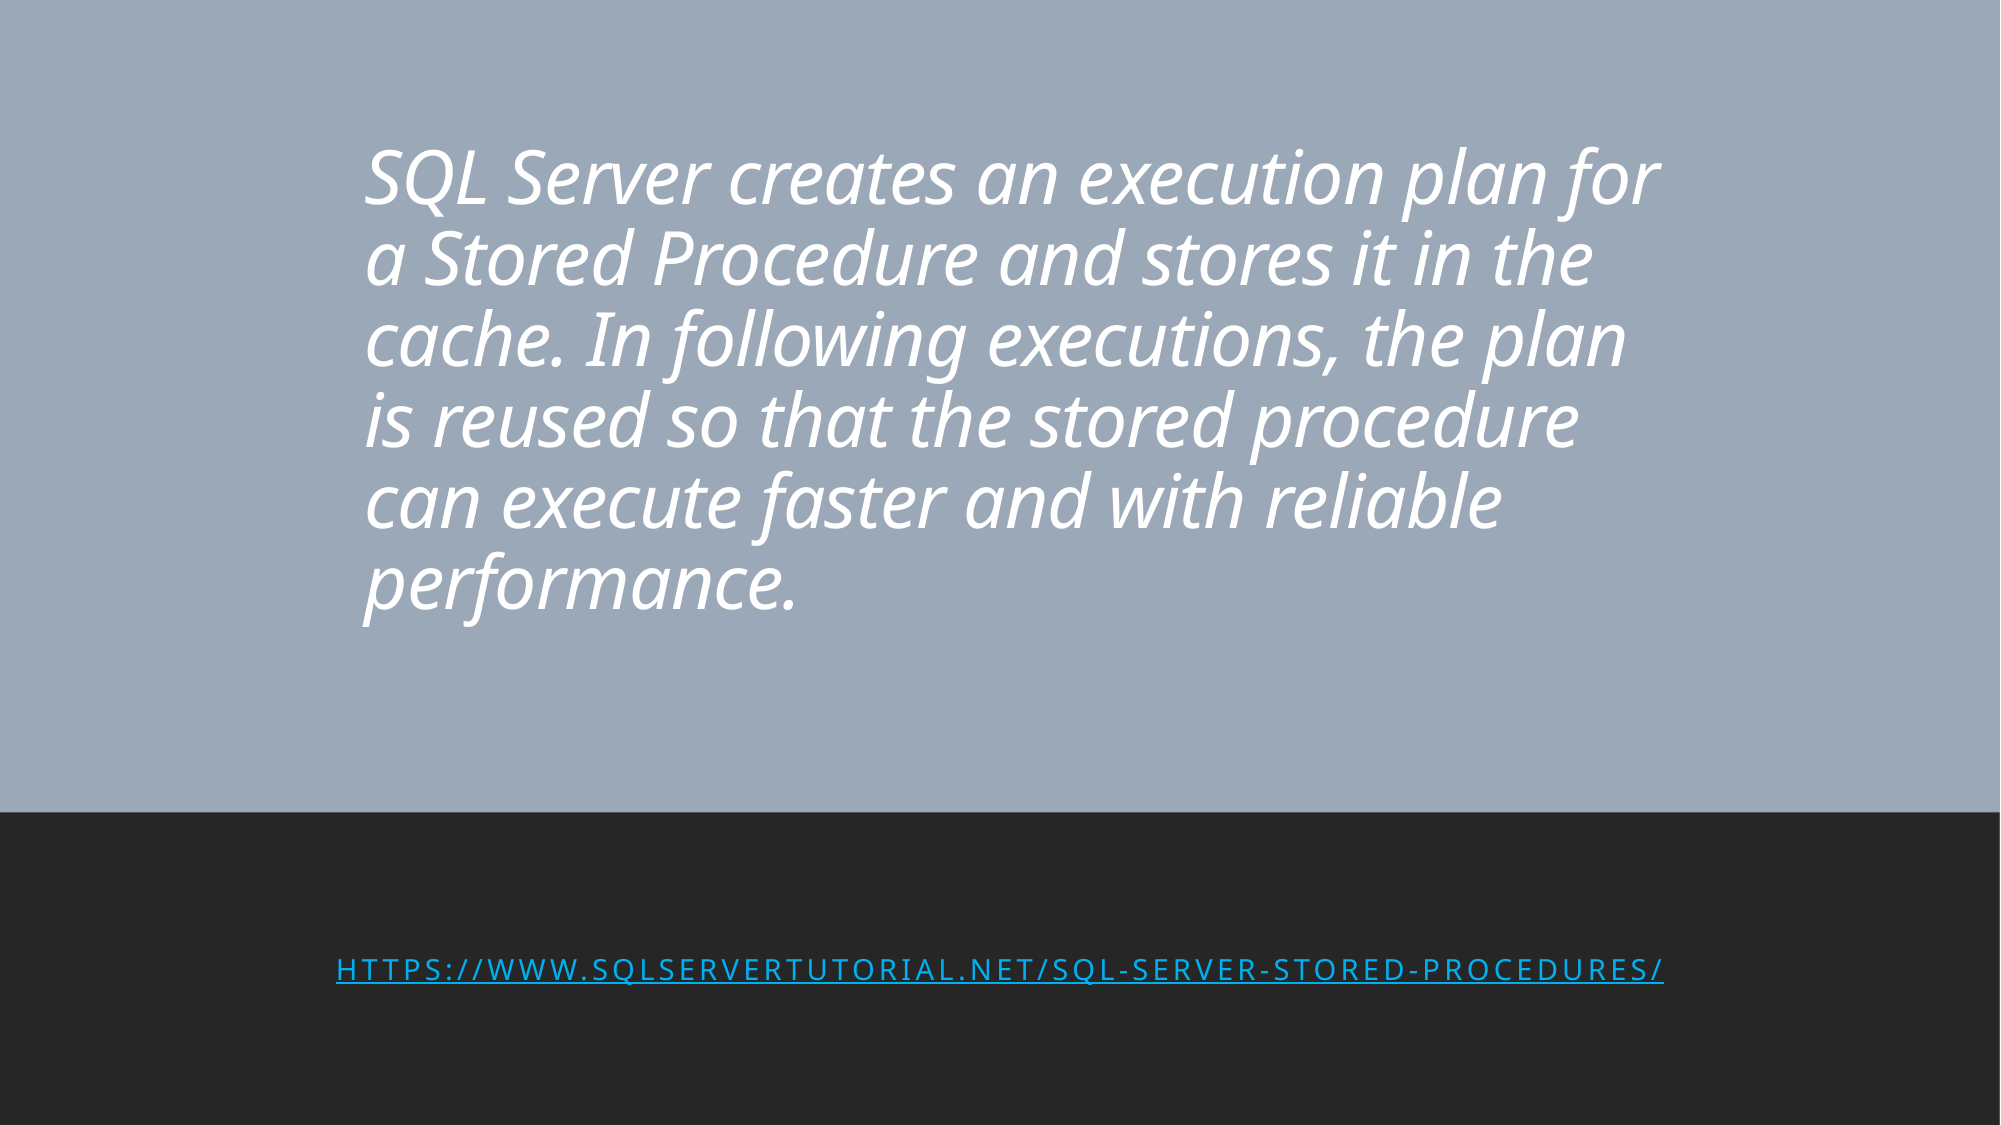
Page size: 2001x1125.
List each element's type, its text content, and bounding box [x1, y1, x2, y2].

text_box [0, 0, 2000, 811]
subtitle https://www.sqlservertutorial.net/sql-server-stored-procedures/ [0, 812, 2000, 1125]
title SQL Server creates an execution plan for a Stored Procedure and stores it in the cache. In following executions, the plan is reused so that the stored procedure can execute faster and with reliable performance. [349, 0, 1690, 790]
